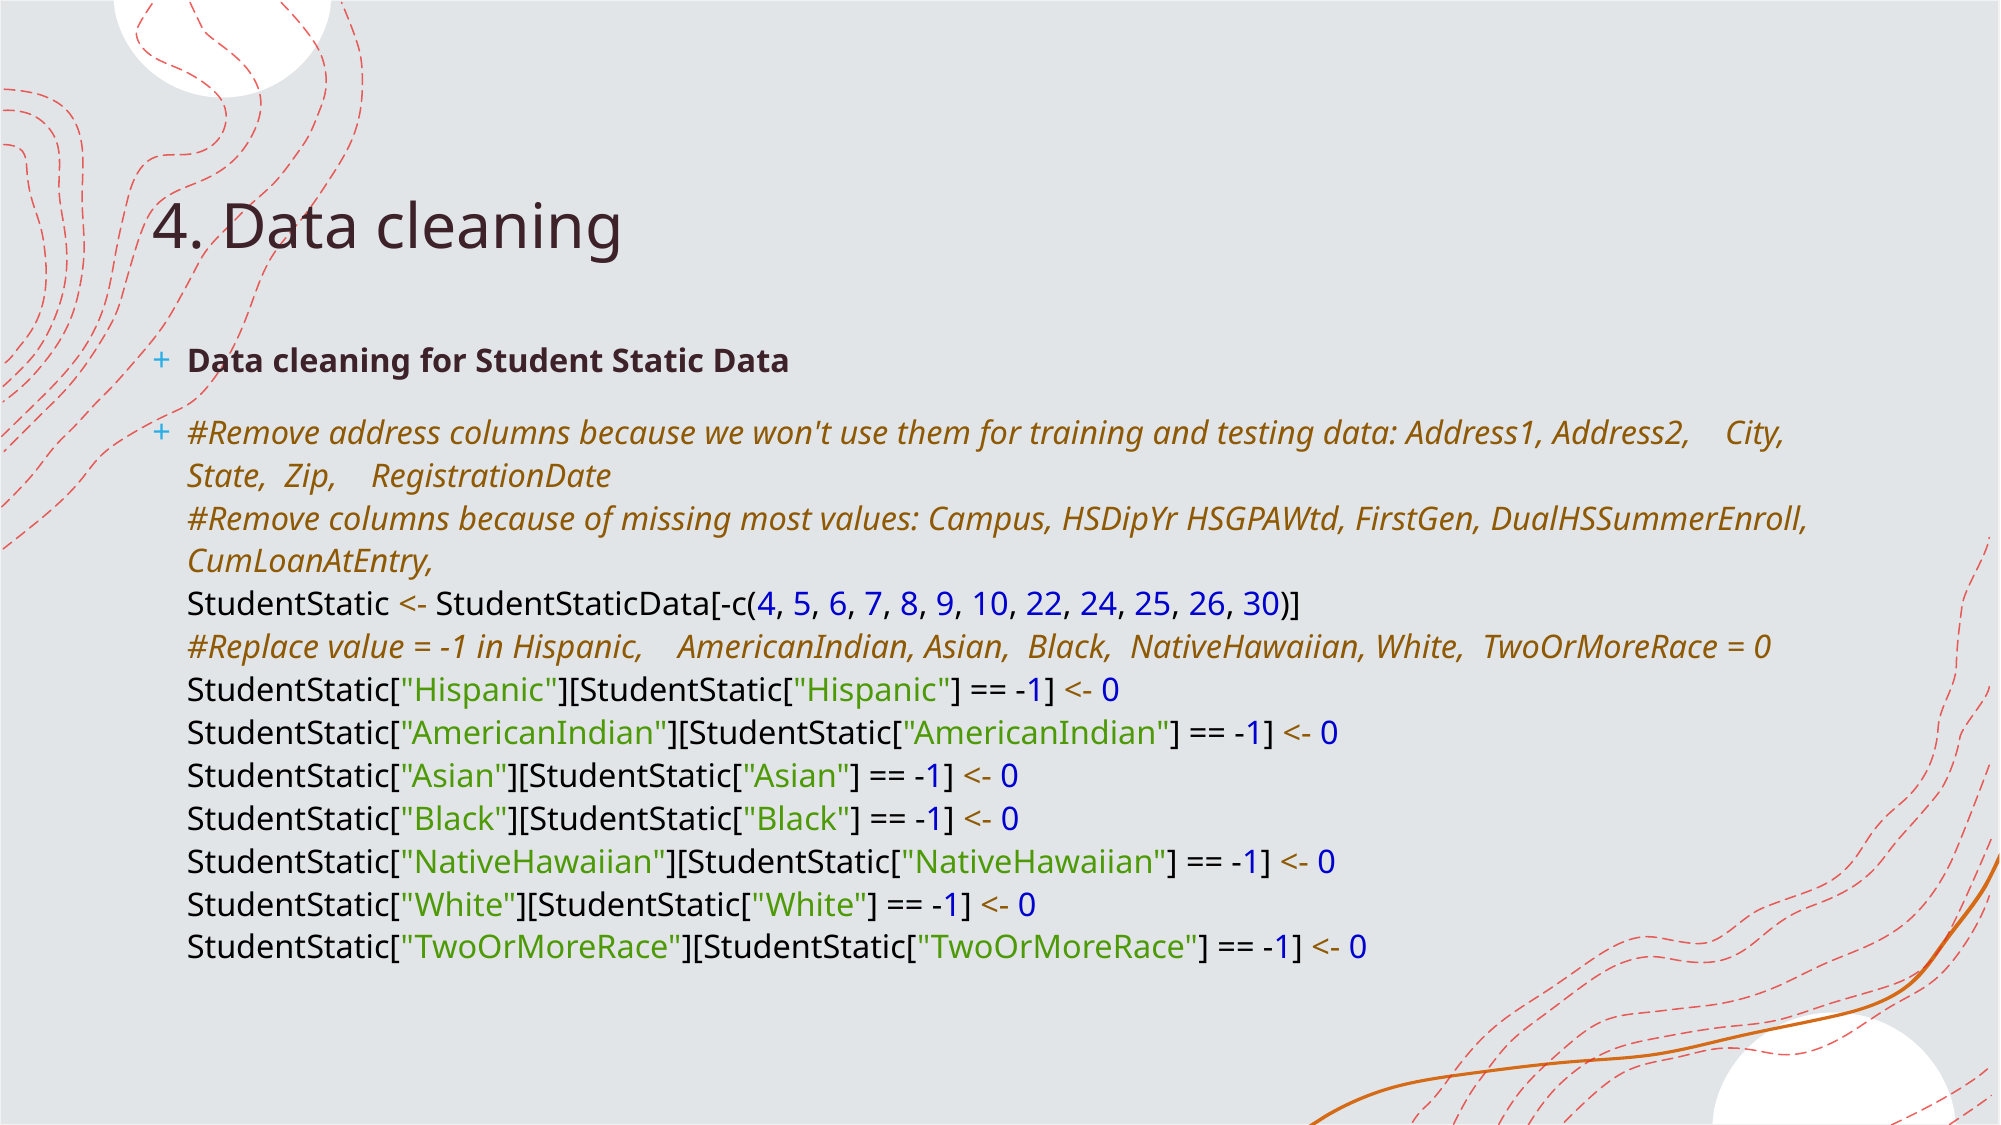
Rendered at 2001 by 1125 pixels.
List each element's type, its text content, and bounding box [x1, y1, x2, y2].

title 4. Data cleaning [137, 141, 1863, 328]
list Data cleaning for Student Static Data #Remove address columns because we won't use them for training and testing data: Address1, Address2, City, State, Zip, RegistrationDate #Remove columns because of missing most values: Campus, HSDipYr HSGPAWtd, FirstGen, DualHSSummerEnroll, CumLoanAtEntry, StudentStatic <- StudentStaticData[-c(4, 5, 6, 7, 8, 9, 10, 22, 24, 25, 26, 30)] #Replace value = -1 in Hispanic, AmericanIndian, Asian, Black, NativeHawaiian, White, TwoOrMoreRace = 0 StudentStatic["Hispanic"][StudentStatic["Hispanic"] == -1] <- 0 StudentStatic["AmericanIndian"][StudentStatic["AmericanIndian"] == -1] <- 0 StudentStatic["Asian"][StudentStatic["Asian"] == -1] <- 0 StudentStatic["Black"][StudentStatic["Black"] == -1] <- 0 StudentStatic["NativeHawaiian"][StudentStatic["NativeHawaiian"] == -1] <- 0 StudentStatic["White"][StudentStatic["White"] == -1] <- 0 StudentStatic["TwoOrMoreRace"][StudentStatic["TwoOrMoreRace"] == -1] <- 0 [137, 328, 1863, 1009]
